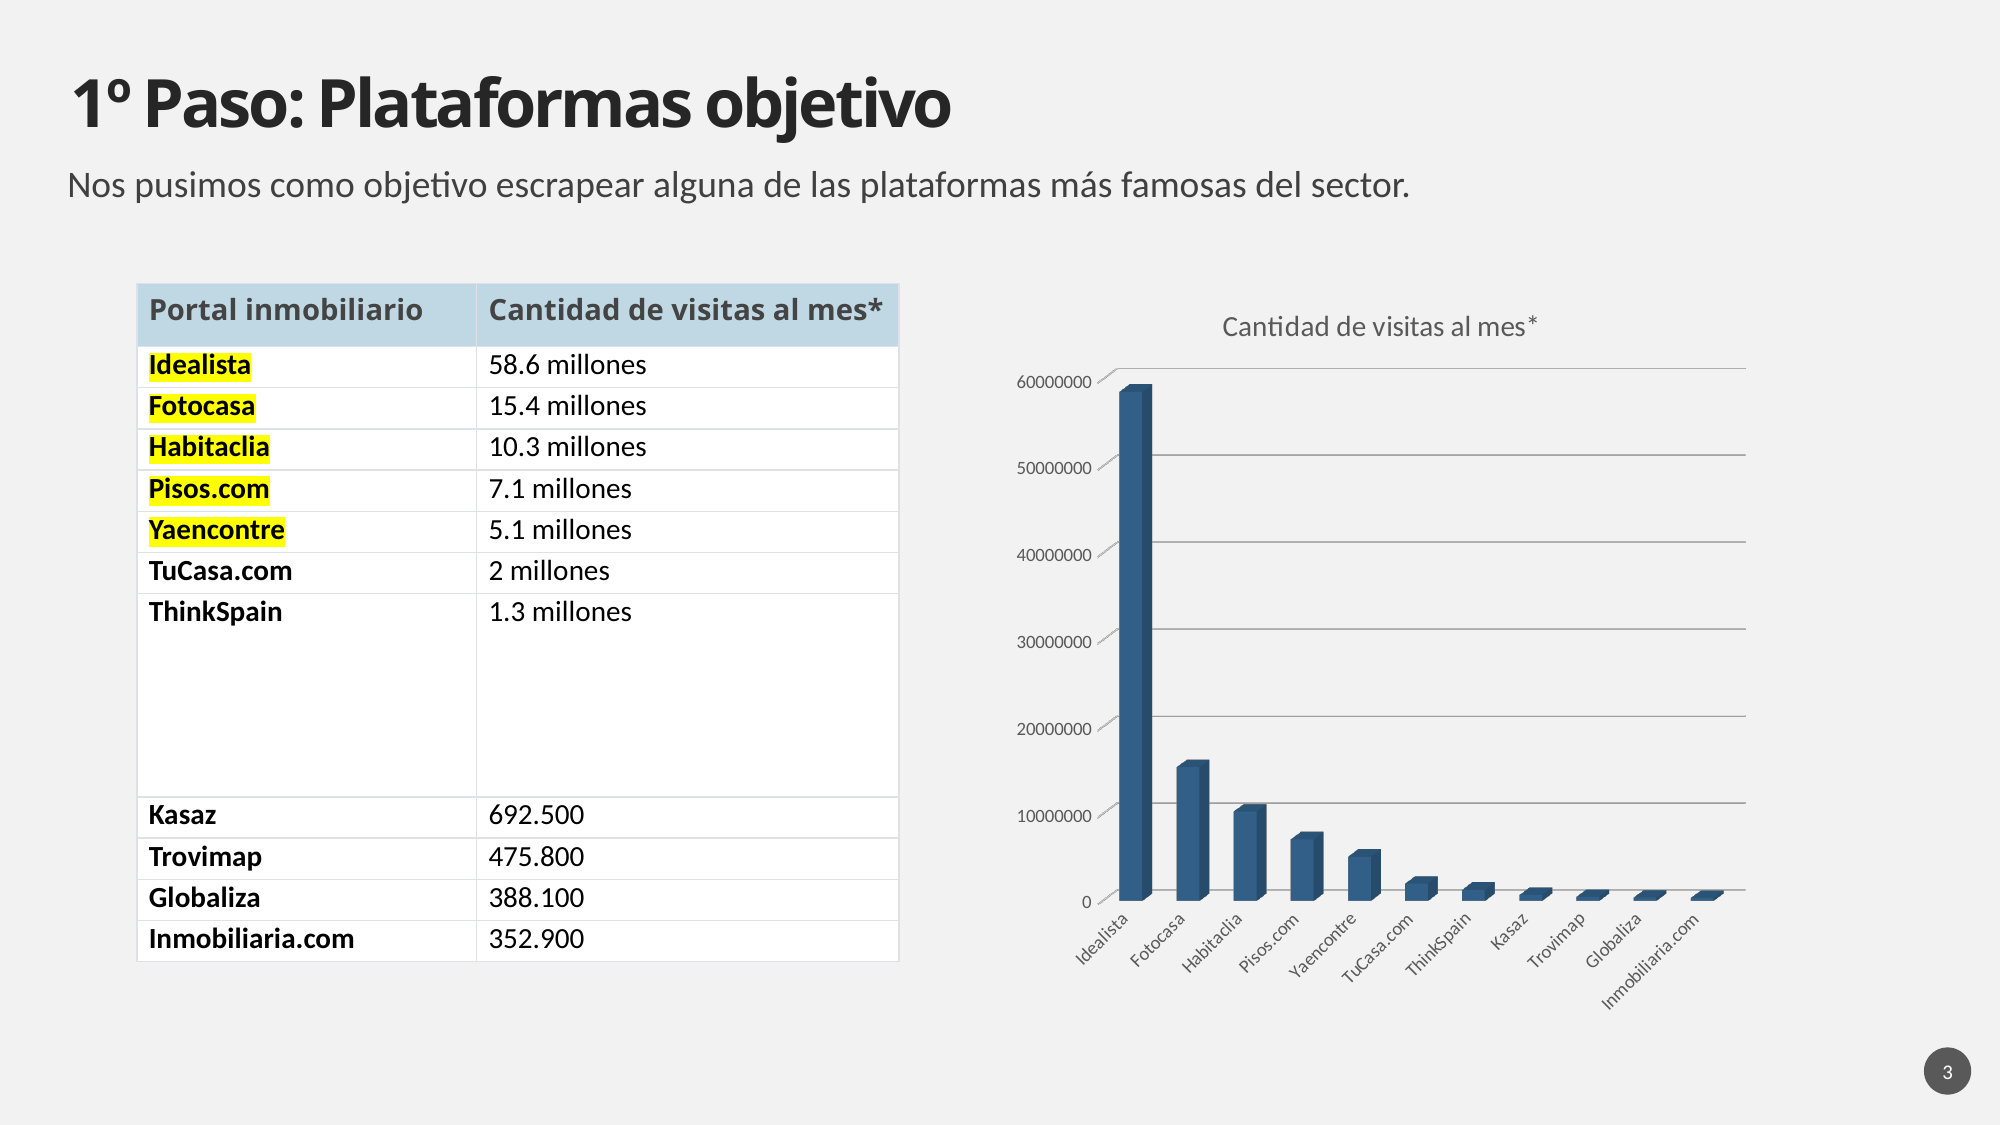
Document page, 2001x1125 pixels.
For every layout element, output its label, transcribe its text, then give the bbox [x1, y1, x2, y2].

table_cell 692.500 [477, 798, 898, 837]
table_cell Idealista [138, 347, 476, 387]
table_cell Globaliza [138, 880, 476, 920]
table_cell 388.100 [477, 880, 898, 920]
list Nos pusimos como objetivo escrapear alguna de las plataformas más famosas del sector. [67, 165, 1732, 207]
table_cell 475.800 [477, 839, 898, 879]
table_cell 15.4 millones [477, 388, 898, 428]
table_cell 352.900 [477, 921, 898, 961]
slide_number 3 [1923, 1047, 1972, 1095]
table_cell 7.1 millones [477, 471, 898, 511]
table_cell ThinkSpain [138, 594, 476, 796]
table_cell 10.3 millones [477, 430, 898, 469]
table_cell Pisos.com [138, 471, 476, 511]
table_cell Inmobiliaria.com [138, 921, 476, 961]
table_cell Fotocasa [138, 388, 476, 428]
table_cell 1.3 millones [477, 594, 898, 796]
table_header Cantidad de visitas al mes* [477, 284, 898, 346]
table_header Portal inmobiliario [138, 284, 476, 346]
table_cell 58.6 millones [477, 347, 898, 387]
table_cell Yaencontre [138, 512, 476, 552]
table_cell Kasaz [138, 798, 476, 837]
table_cell Habitaclia [138, 430, 476, 469]
table_cell Trovimap [138, 839, 476, 879]
chart [999, 283, 1763, 1031]
table_cell 5.1 millones [477, 512, 898, 552]
title 1º Paso: Plataformas objetivo [70, 70, 1930, 142]
table_cell TuCasa.com [138, 553, 476, 593]
table_cell 2 millones [477, 553, 898, 593]
